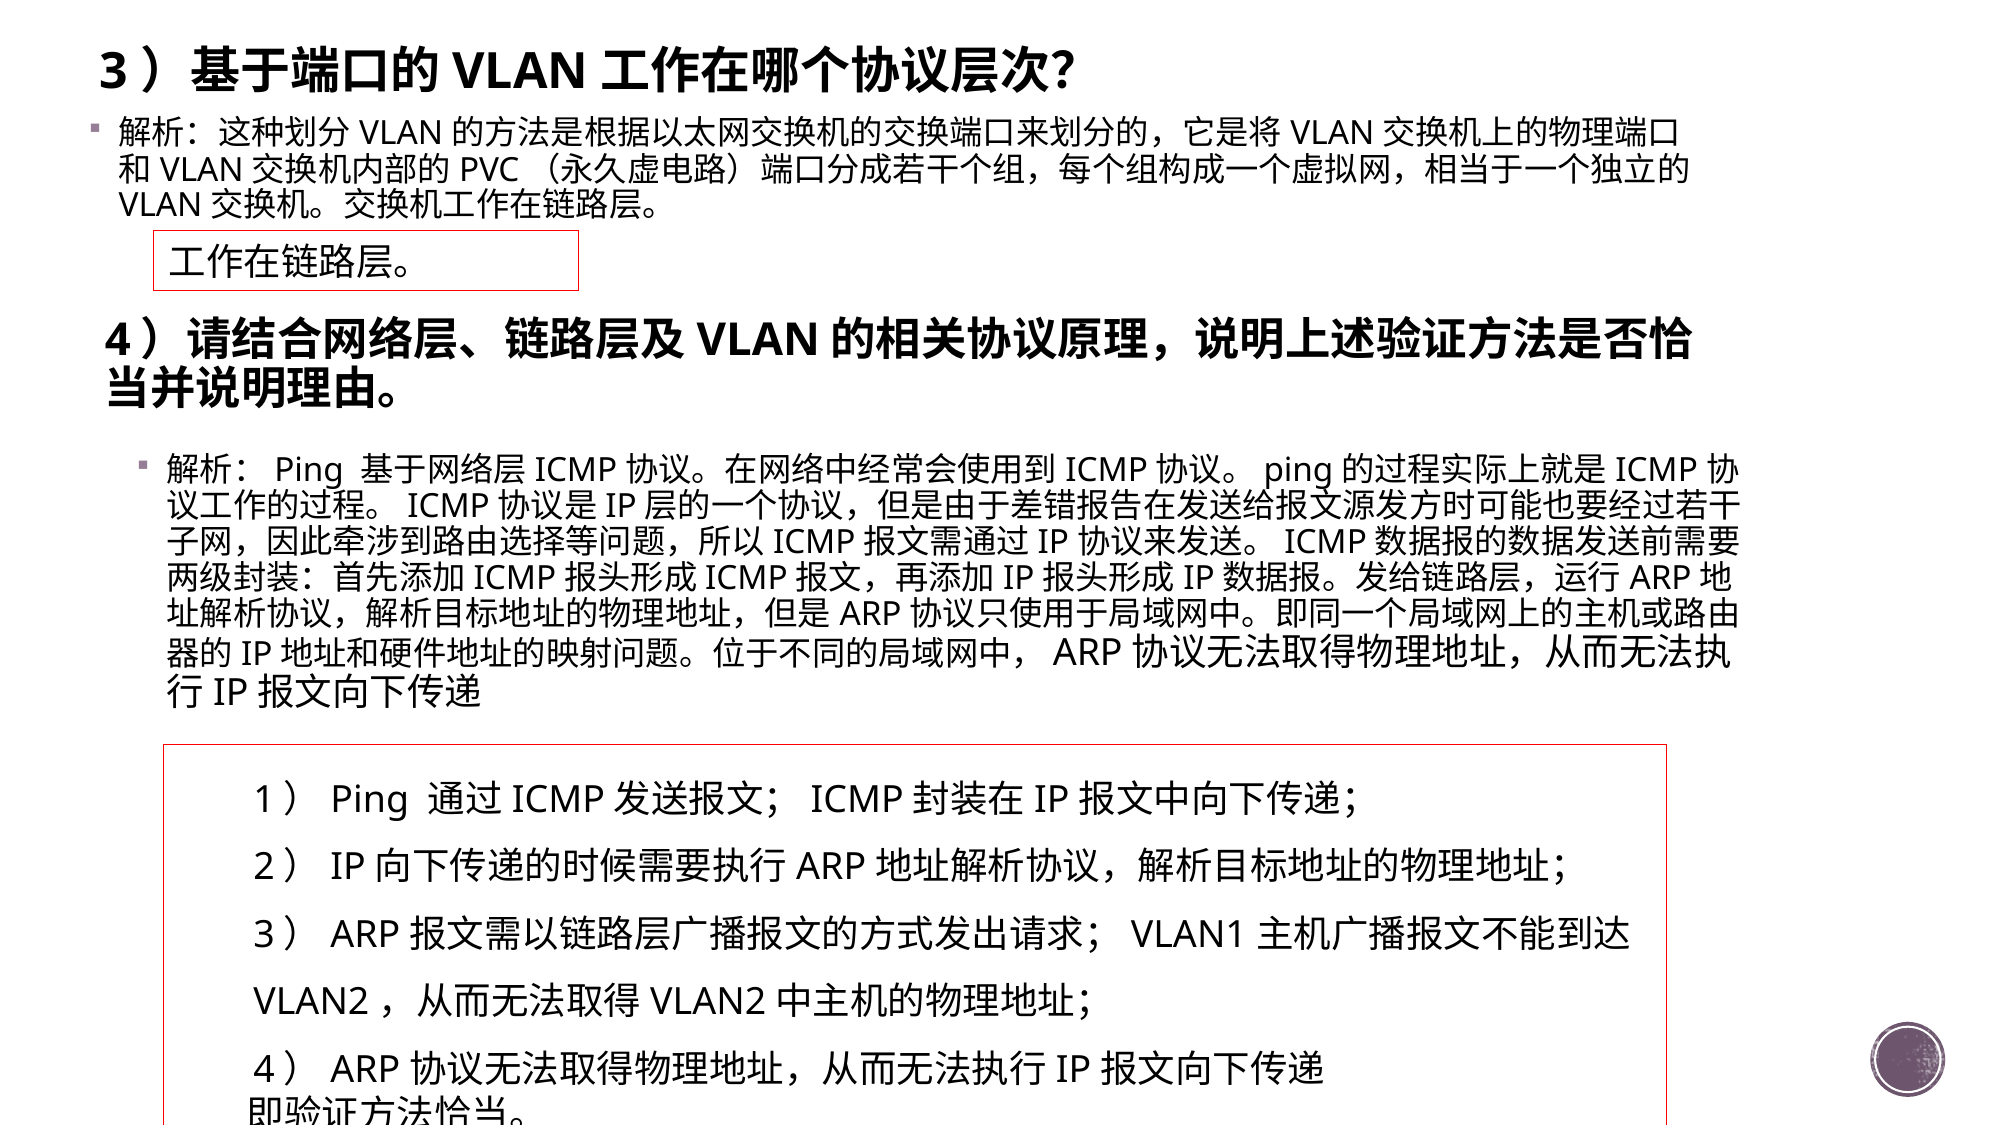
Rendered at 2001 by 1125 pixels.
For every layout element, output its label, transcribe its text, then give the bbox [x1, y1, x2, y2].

text_box 3）基于端口的VLAN工作在哪个协议层次？ [85, 15, 1735, 130]
text_box 4）请结合网络层、链路层及VLAN的相关协议原理，说明上述验证方法是否恰当并说明理由。 [89, 308, 1740, 423]
text_box 1）Ping 通过ICMP发送报文；ICMP封装在IP报文中向下传递； 2）IP向下传递的时候需要执行ARP地址解析协议，解析目标地址的物理地址； 3）ARP报文需以链路层广播报文的方式发出请求；VLAN1主机广播报文不能到达VLAN2，从而无法取得VLAN2中主机的物理地址； 4）ARP协议无法取得物理地址，从而无法执行IP报文向下传递 即验证方法恰当。 [163, 744, 1667, 1125]
text_box 解析：这种划分VLAN的方法是根据以太网交换机的交换端口来划分的，它是将VLAN交换机上的物理端口和VLAN交换机内部的PVC（永久虚电路）端口分成若干个组，每个组构成一个虚拟网，相当于一个独立的VLAN交换机。交换机工作在链路层。 [73, 108, 1724, 231]
text_box 工作在链路层。 [153, 231, 579, 291]
text_box 解析：Ping 基于网络层ICMP协议。在网络中经常会使用到ICMP协议。ping的过程实际上就是ICMP协议工作的过程。ICMP协议是IP层的一个协议，但是由于差错报告在发送给报文源发方时可能也要经过若干子网，因此牵涉到路由选择等问题，所以ICMP报文需通过IP协议来发送。ICMP数据报的数据发送前需要两级封装：首先添加ICMP报头形成ICMP报文，再添加IP报头形成IP数据报。发给链路层，运行ARP地址解析协议，解析目标地址的物理地址，但是ARP协议只使用于局域网中。即同一个局域网上的主机或路由器的IP地址和硬件地址的映射问题。位于不同的局域网中，ARP协议无法取得物理地址，从而无法执行IP报文向下传递 [121, 445, 1772, 704]
